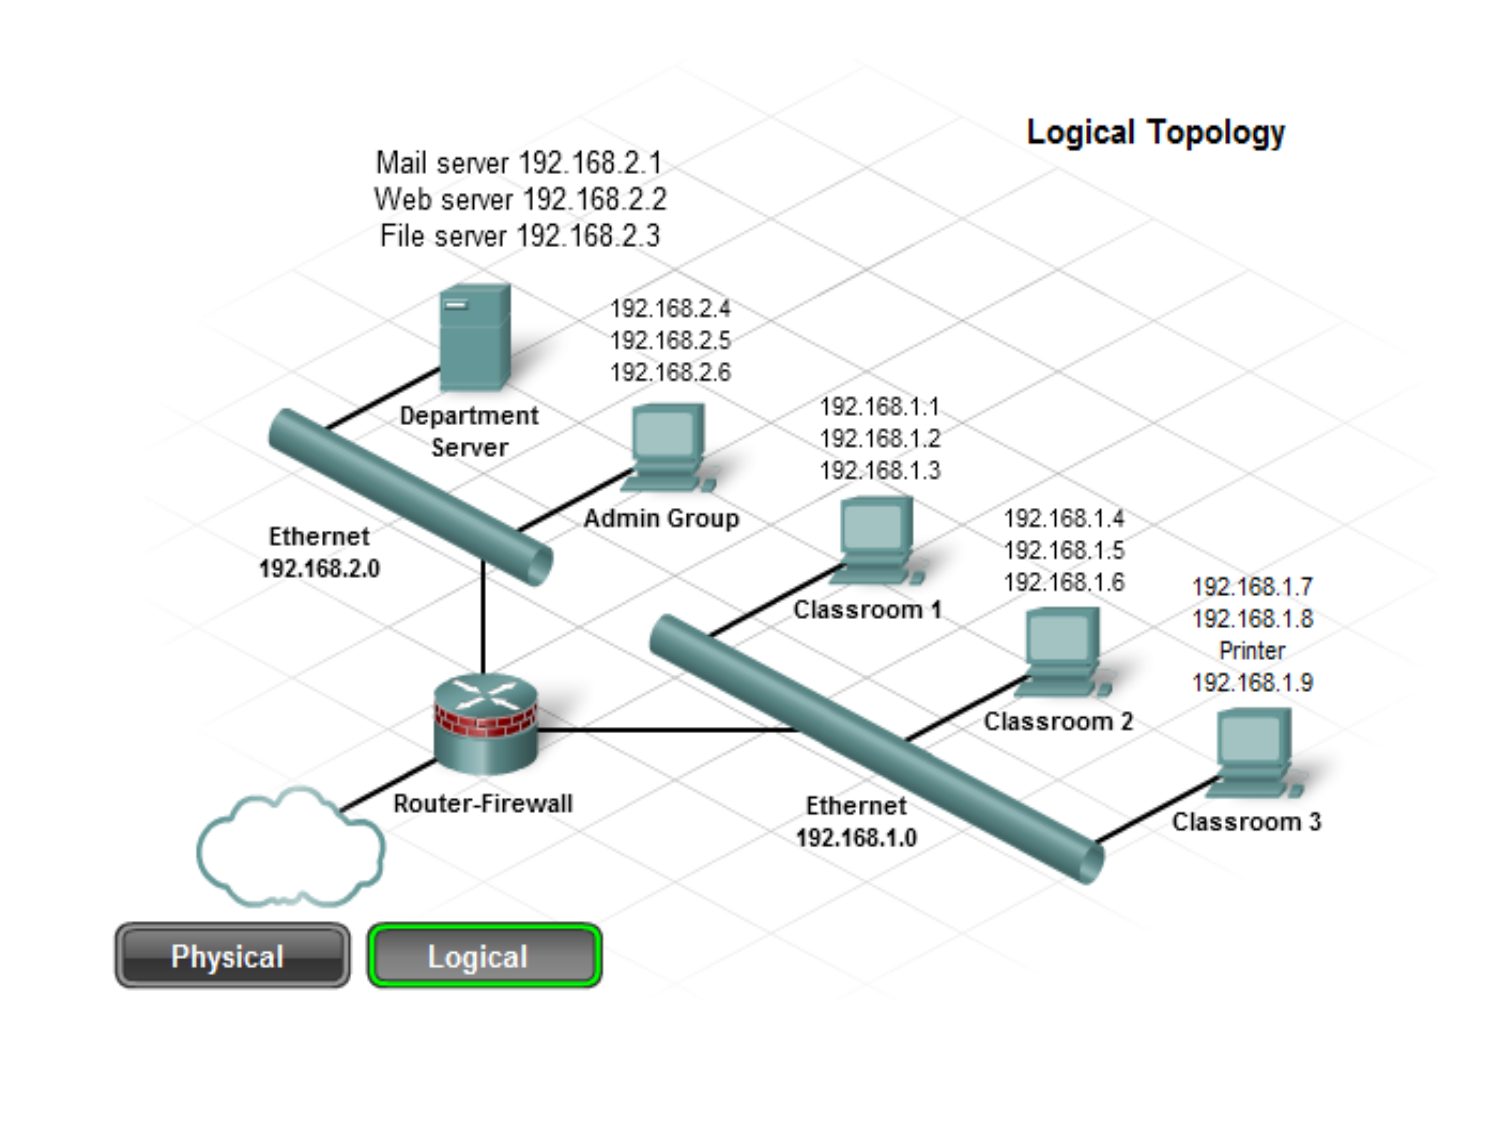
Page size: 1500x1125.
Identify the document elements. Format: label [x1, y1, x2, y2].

picture [74, 37, 1438, 1001]
